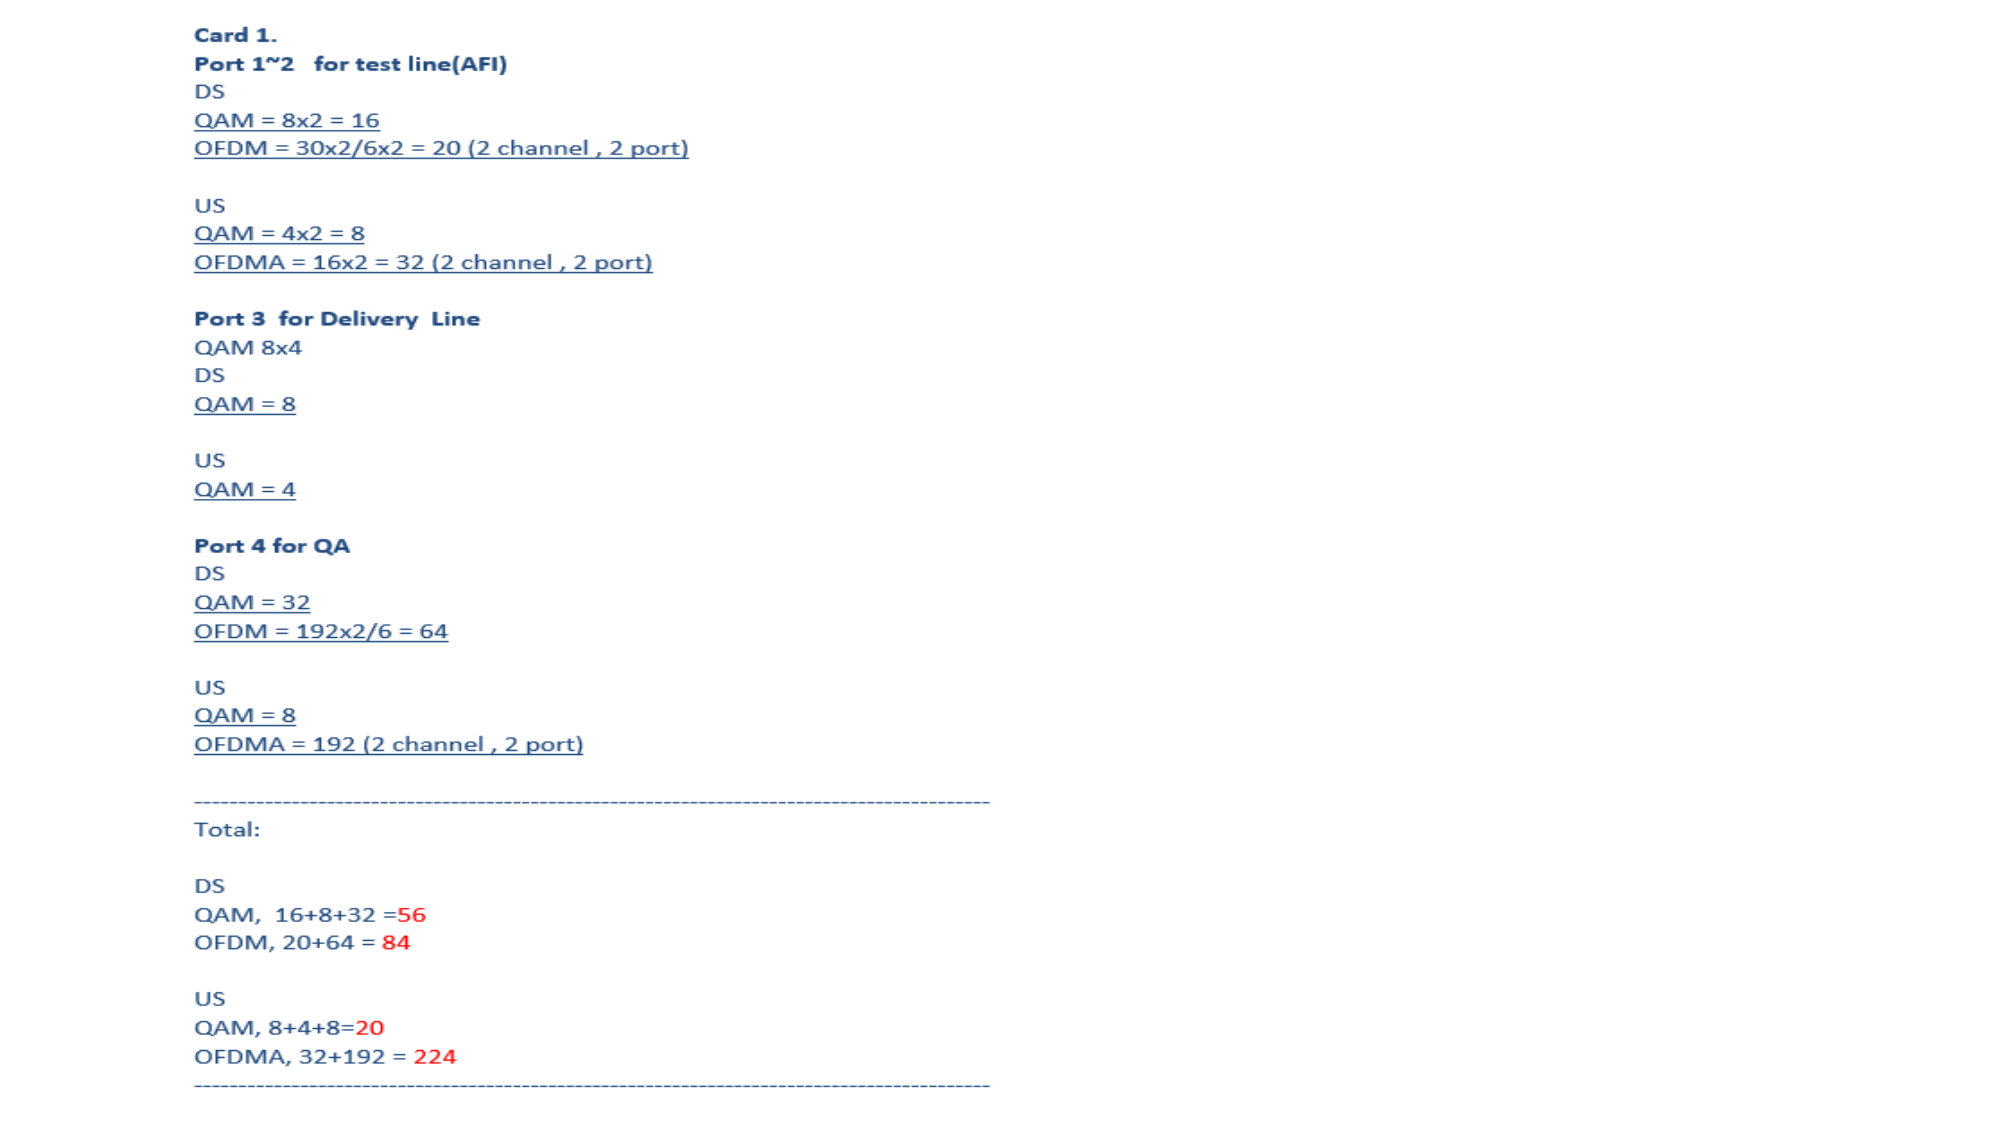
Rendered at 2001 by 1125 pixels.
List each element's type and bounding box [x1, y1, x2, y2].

picture [189, 16, 1206, 1101]
